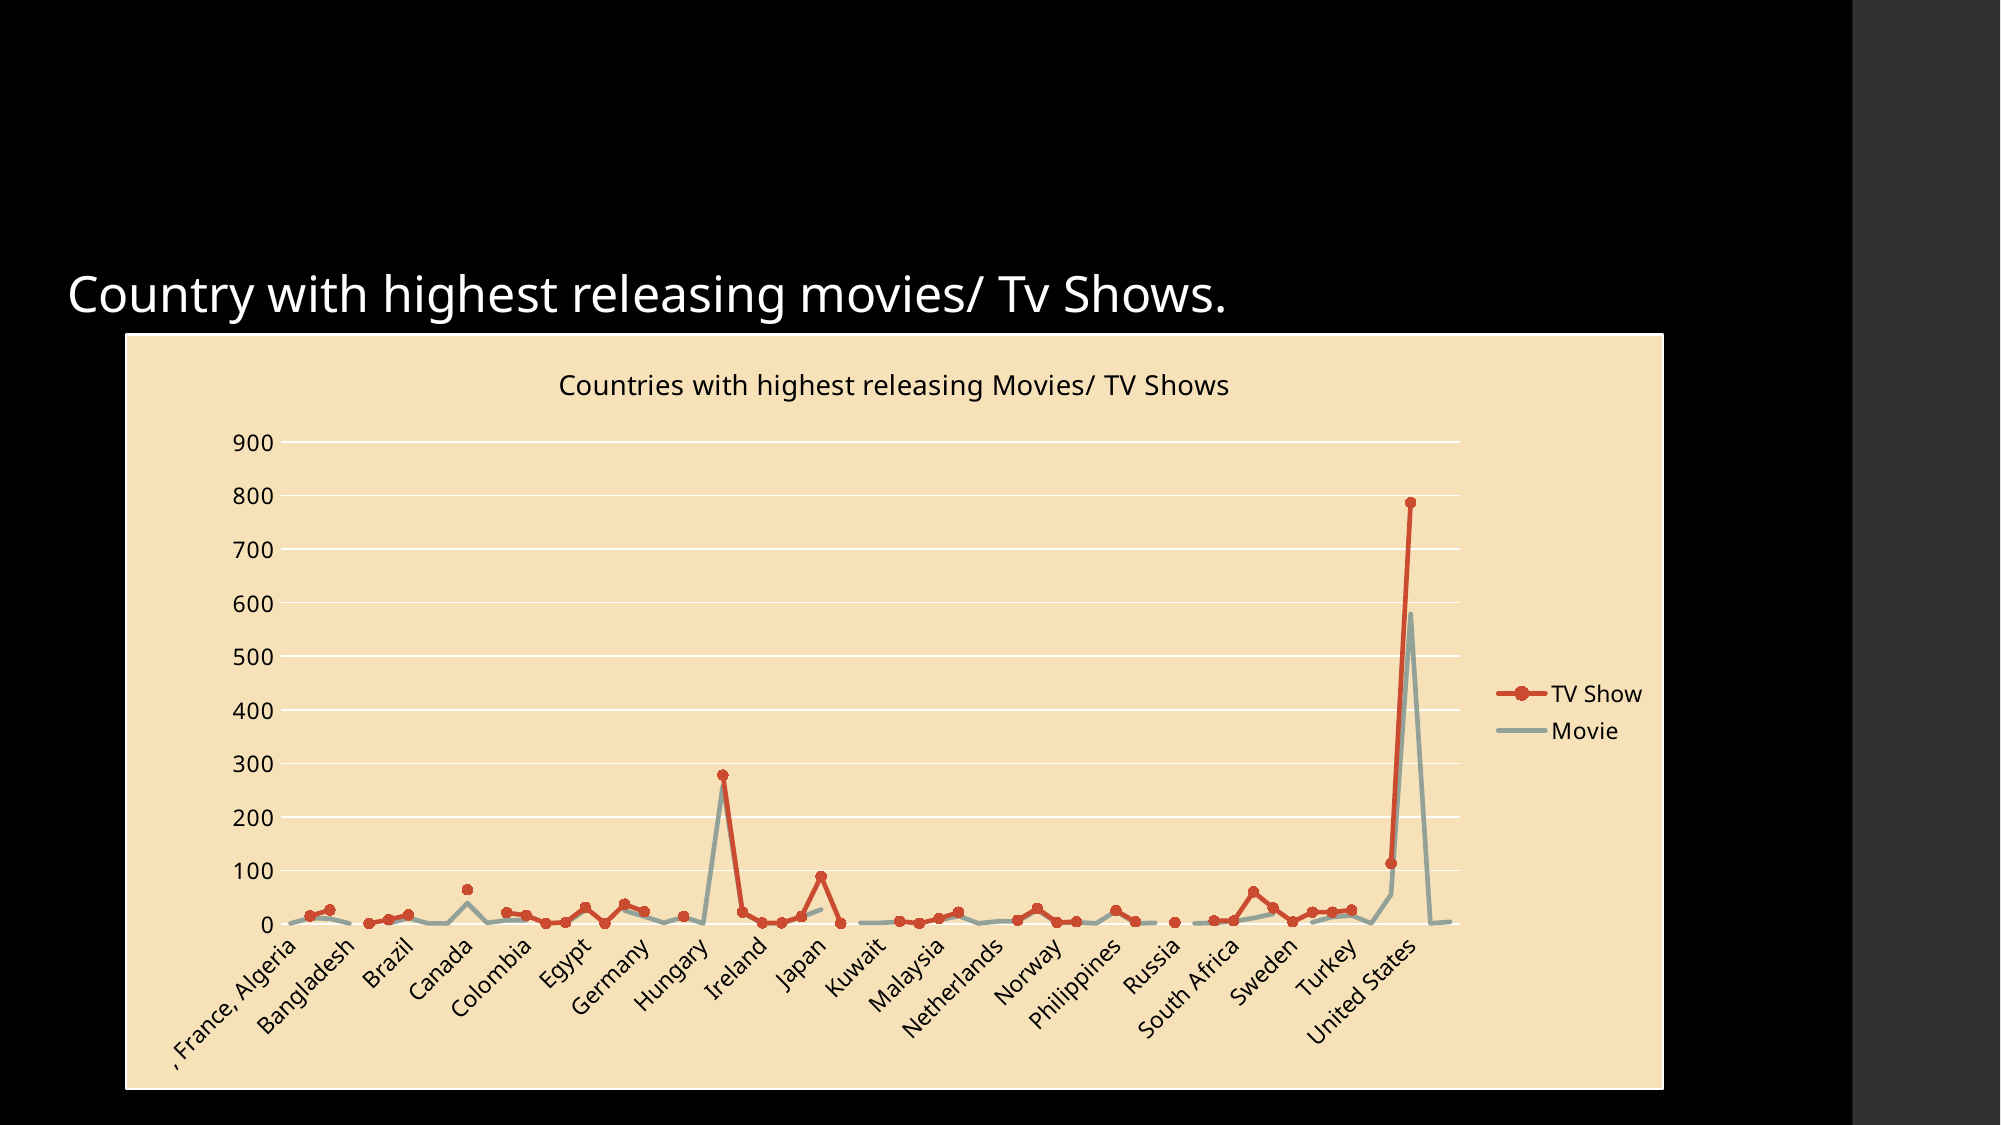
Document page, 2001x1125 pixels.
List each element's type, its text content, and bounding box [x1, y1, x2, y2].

chart [124, 333, 1665, 1091]
text_box Country with highest releasing movies/ Tv Shows. [52, 254, 1297, 330]
